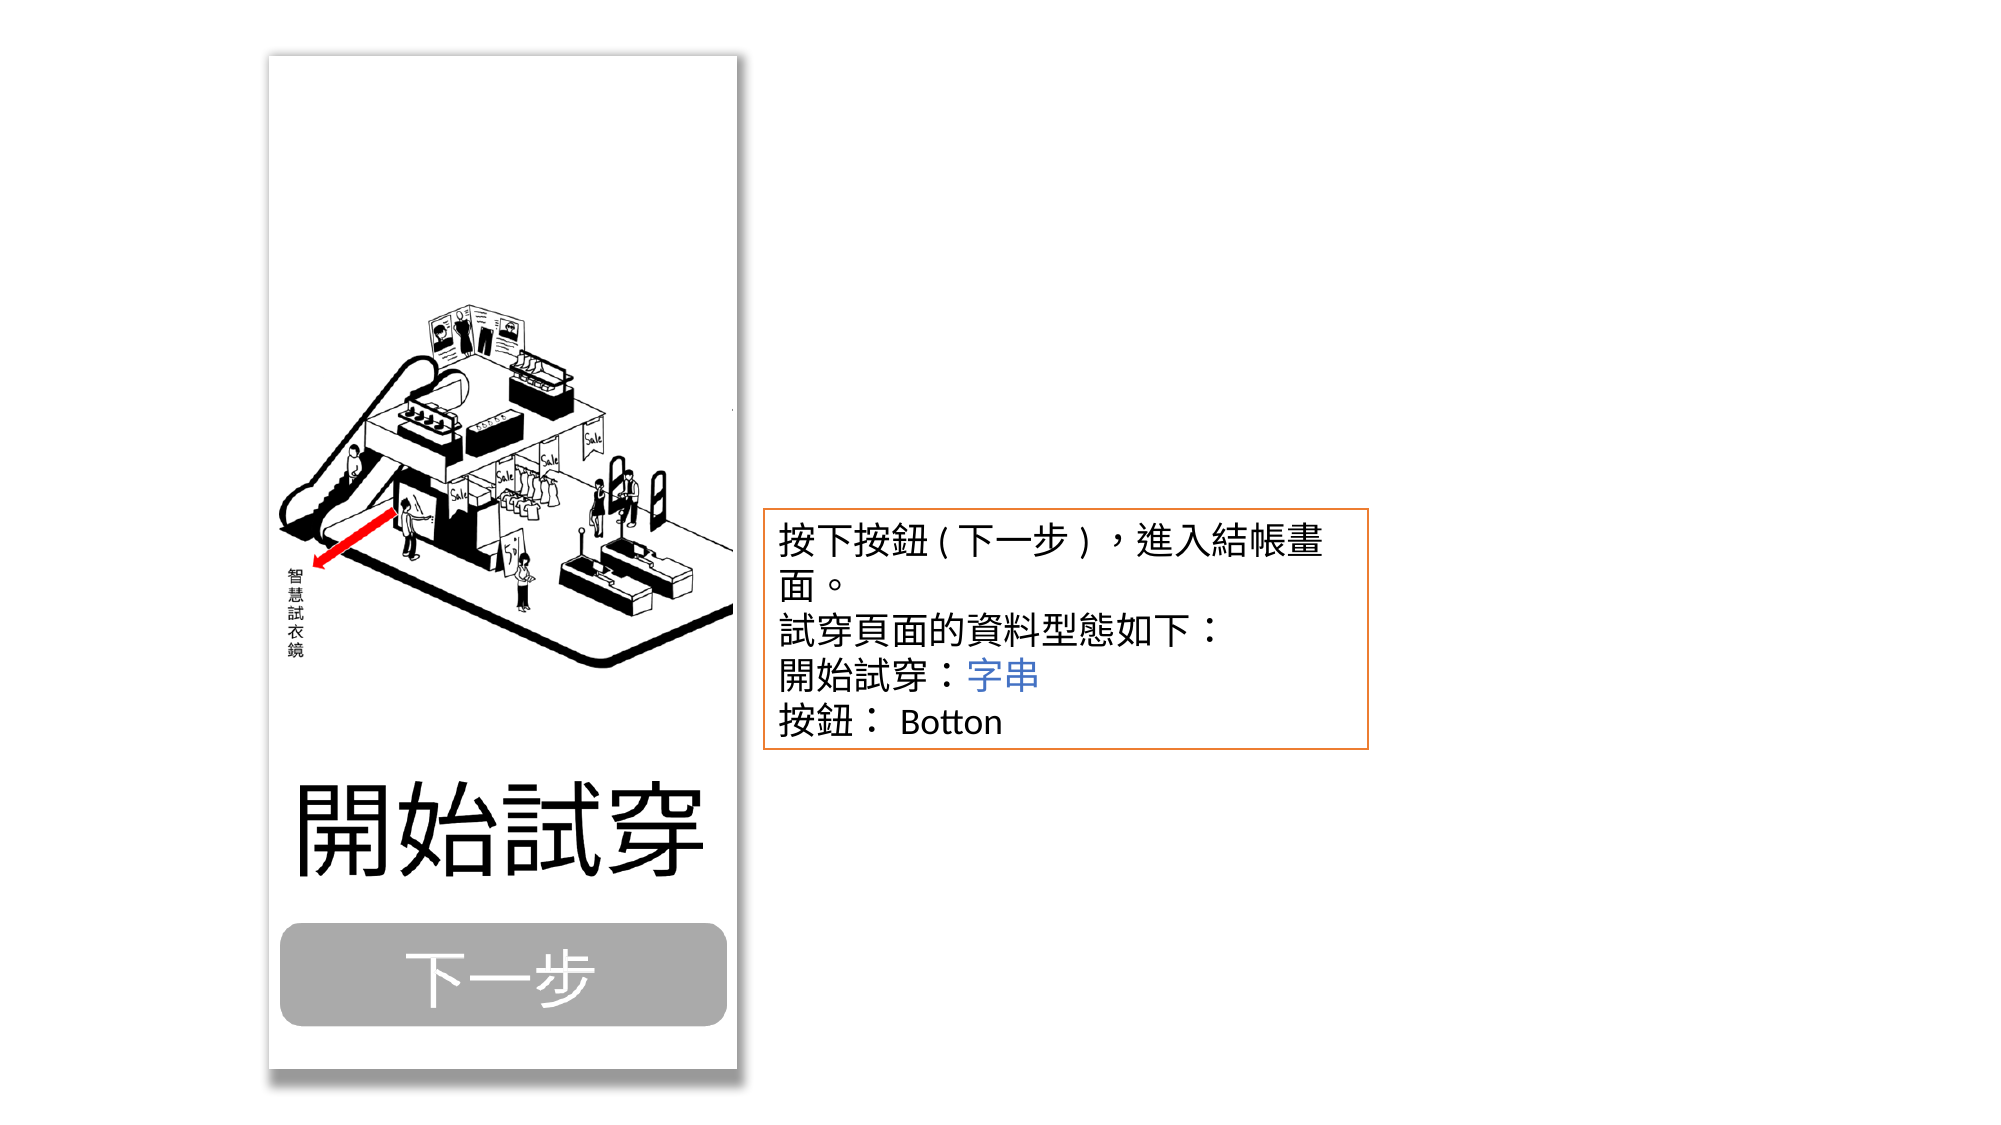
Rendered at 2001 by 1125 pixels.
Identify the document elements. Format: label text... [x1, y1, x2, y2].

picture [269, 56, 737, 1069]
text_box 按下按鈕(下一步)，進入結帳畫面。 試穿頁面的資料型態如下： 開始試穿：字串 按鈕：Botton [763, 508, 1369, 750]
